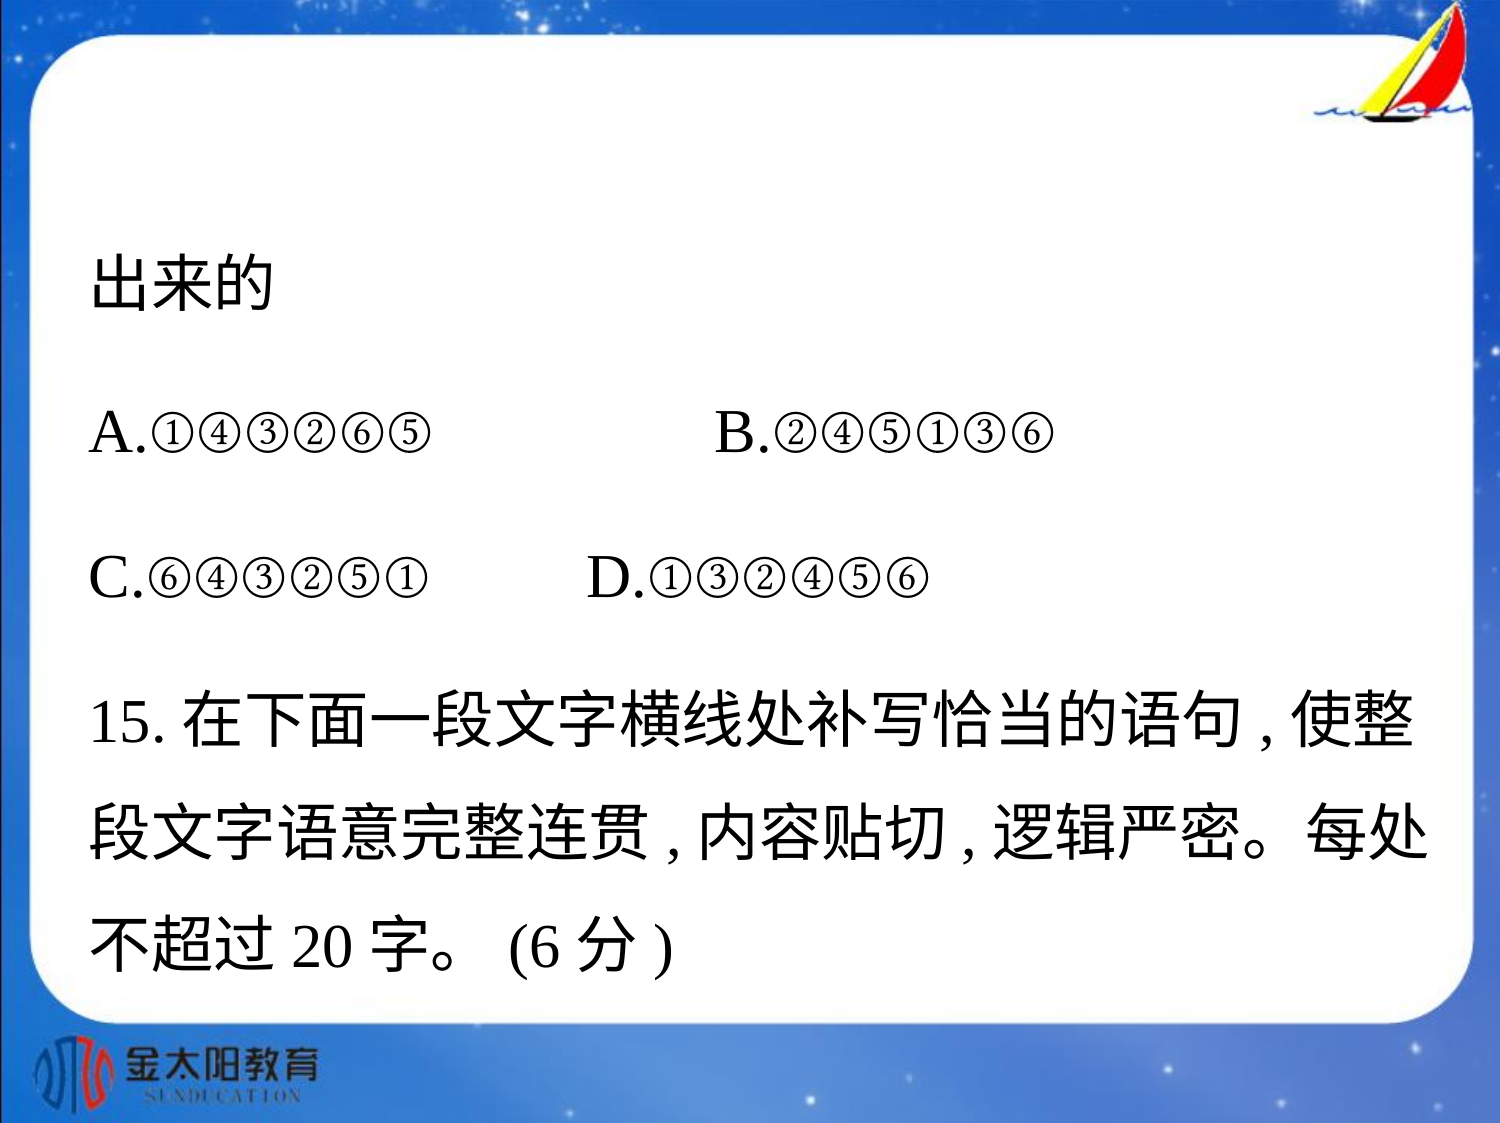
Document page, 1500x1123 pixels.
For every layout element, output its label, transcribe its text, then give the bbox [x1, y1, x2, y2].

text_box 15.在下面一段文字横线处补写恰当的语句,使整 段文字语意完整连贯,内容贴切,逻辑严密。每处 不超过20字。(6分) [88, 642, 1453, 981]
text_box C.⑥④③②⑤① D.①③②④⑤⑥ [88, 497, 1453, 610]
text_box A.①④③②⑥⑤ B.②④⑤①③⑥ [88, 351, 1453, 465]
picture [0, 0, 1500, 1123]
text_box 出来的 [88, 206, 1453, 320]
